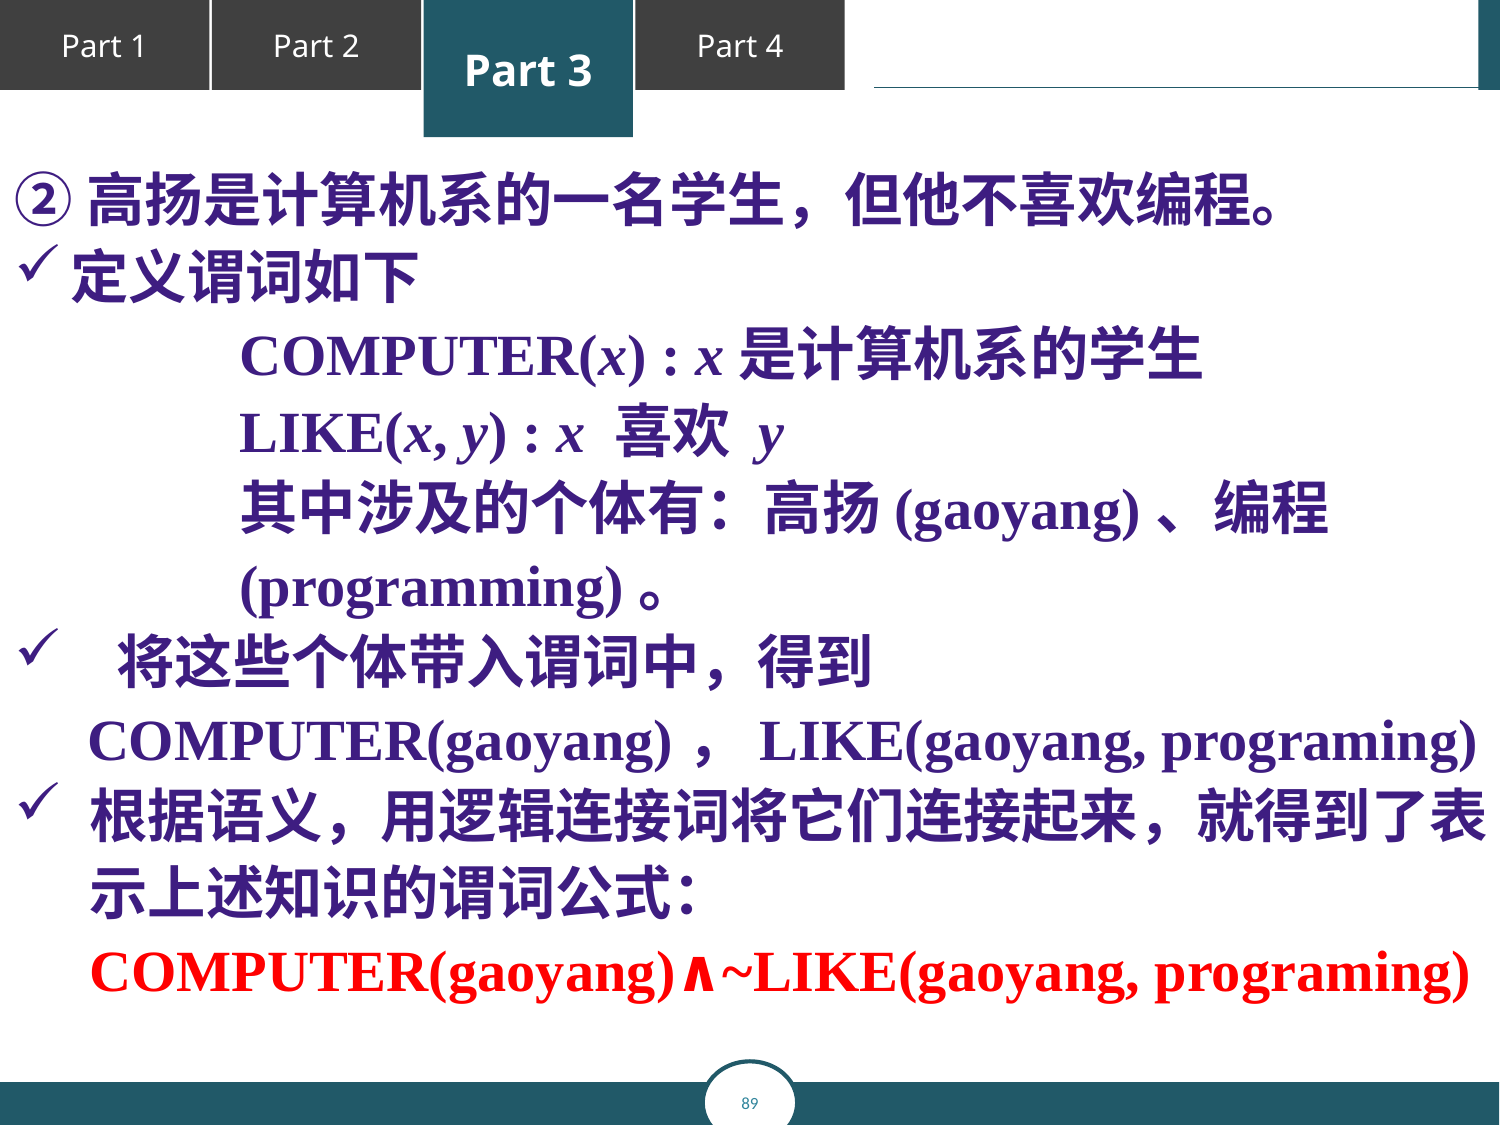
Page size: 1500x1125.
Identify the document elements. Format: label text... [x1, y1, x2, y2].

text_box ②高扬是计算机系的一名学生，但他不喜欢编程。 定义谓词如下 COMPUTER(x) : x是计算机系的学生 LIKE(x, y) : x 喜欢 y 其中涉及的个体有：高扬(gaoyang)、编程(programming)。 将这些个体带入谓词中，得到 COMPUTER(gaoyang)，LIKE(gaoyang, programing) 根据语义，用逻辑连接词将它们连接起来，就得到了表示上述知识的谓词公式： COMPUTER(gaoyang)∧~LIKE(gaoyang, programing) [0, 149, 1500, 1011]
